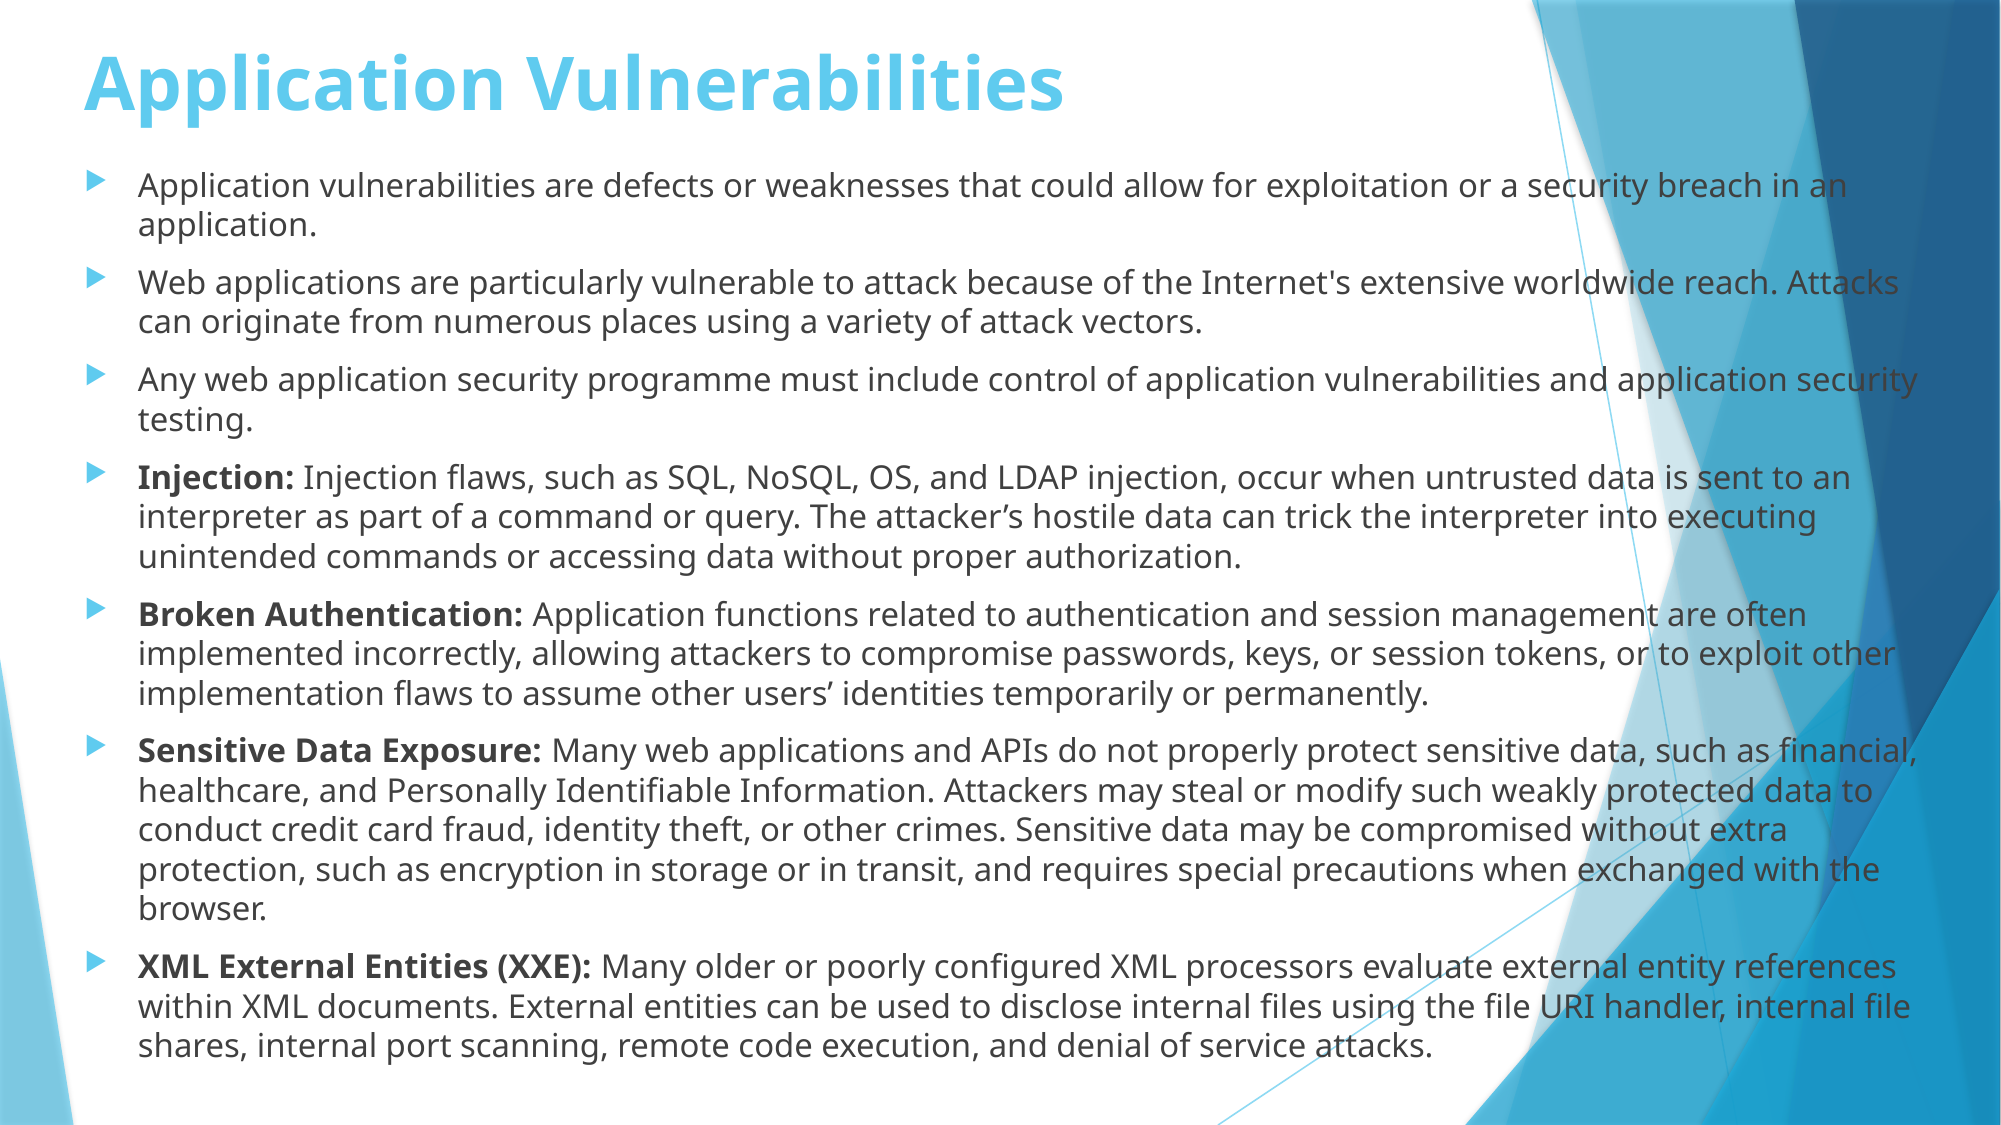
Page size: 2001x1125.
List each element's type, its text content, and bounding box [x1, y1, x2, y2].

title Application Vulnerabilities [69, 29, 1925, 134]
list Application vulnerabilities are defects or weaknesses that could allow for exploitation or a security breach in an application. Web applications are particularly vulnerable to attack because of the Internet's extensive worldwide reach. Attacks can originate from numerous places using a variety of attack vectors. Any web application security programme must include control of application vulnerabilities and application security testing. Injection: Injection flaws, such as SQL, NoSQL, OS, and LDAP injection, occur when untrusted data is sent to an interpreter as part of a command or query. The attacker’s hostile data can trick the interpreter into executing unintended commands or accessing data without proper authorization. Broken Authentication: Application functions related to authentication and session management are often implemented incorrectly, allowing attackers to compromise passwords, keys, or session tokens, or to exploit other implementation flaws to assume other users’ identities temporarily or permanently. Sensitive Data Exposure: Many web applications and APIs do not properly protect sensitive data, such as financial, healthcare, and Personally Identifiable Information. Attackers may steal or modify such weakly protected data to conduct credit card fraud, identity theft, or other crimes. Sensitive data may be compromised without extra protection, such as encryption in storage or in transit, and requires special precautions when exchanged with the browser. XML External Entities (XXE): Many older or poorly configured XML processors evaluate external entity references within XML documents. External entities can be used to disclose internal files using the file URI handler, internal file shares, internal port scanning, remote code execution, and denial of service attacks. [69, 156, 1938, 1083]
